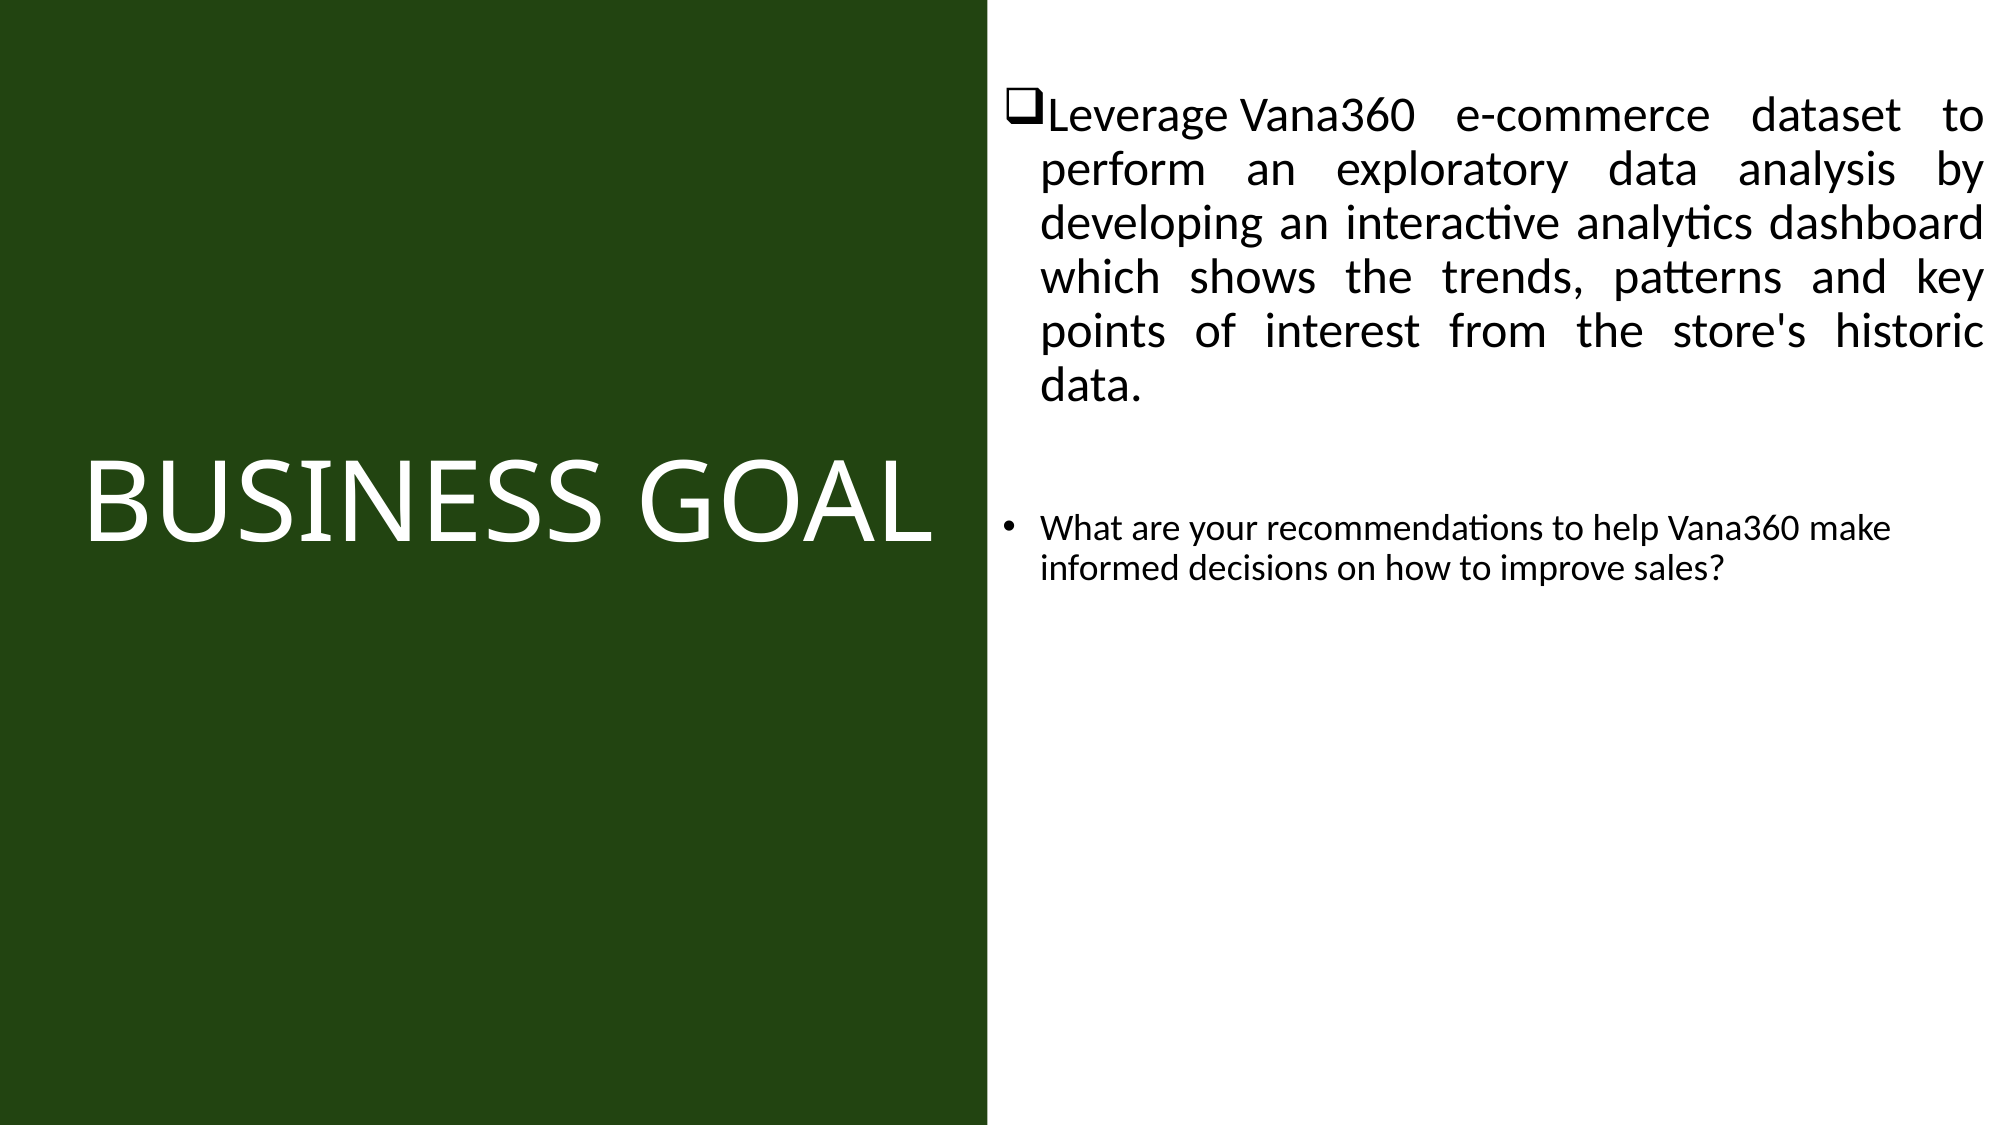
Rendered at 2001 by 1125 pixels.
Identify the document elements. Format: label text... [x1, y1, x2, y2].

list BUSINESS GOAL [0, 0, 987, 1125]
list Leverage Vana360 e-commerce dataset to perform an exploratory data analysis by developing an interactive analytics dashboard which shows the trends, patterns and key points of interest from the store's historic data. What are your recommendations to help Vana360 make informed decisions on how to improve sales? [987, 0, 2000, 1125]
